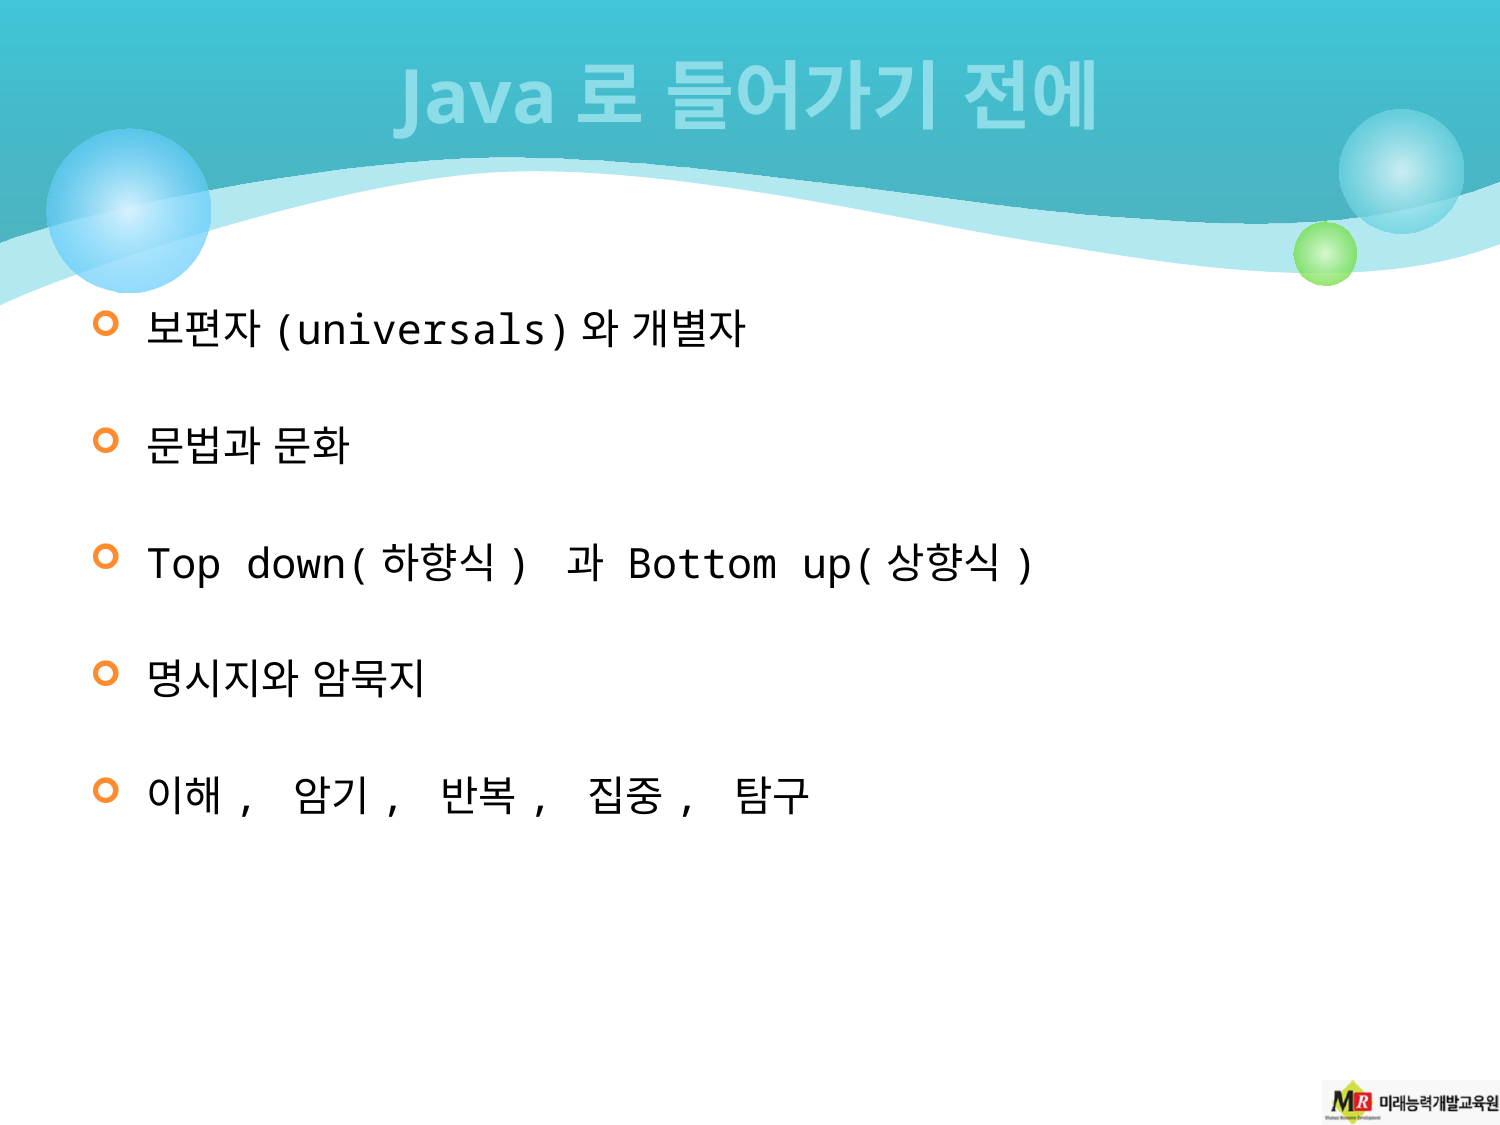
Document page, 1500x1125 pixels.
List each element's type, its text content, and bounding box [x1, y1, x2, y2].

title Java로 들어가기 전에 [74, 0, 1426, 188]
list 보편자(universals)와 개별자 문법과 문화 Top down(하향식) 과 Bottom up(상향식) 명시지와 암묵지 이해, 암기, 반복, 집중, 탐구 [74, 295, 1426, 1039]
picture [1322, 1080, 1500, 1125]
